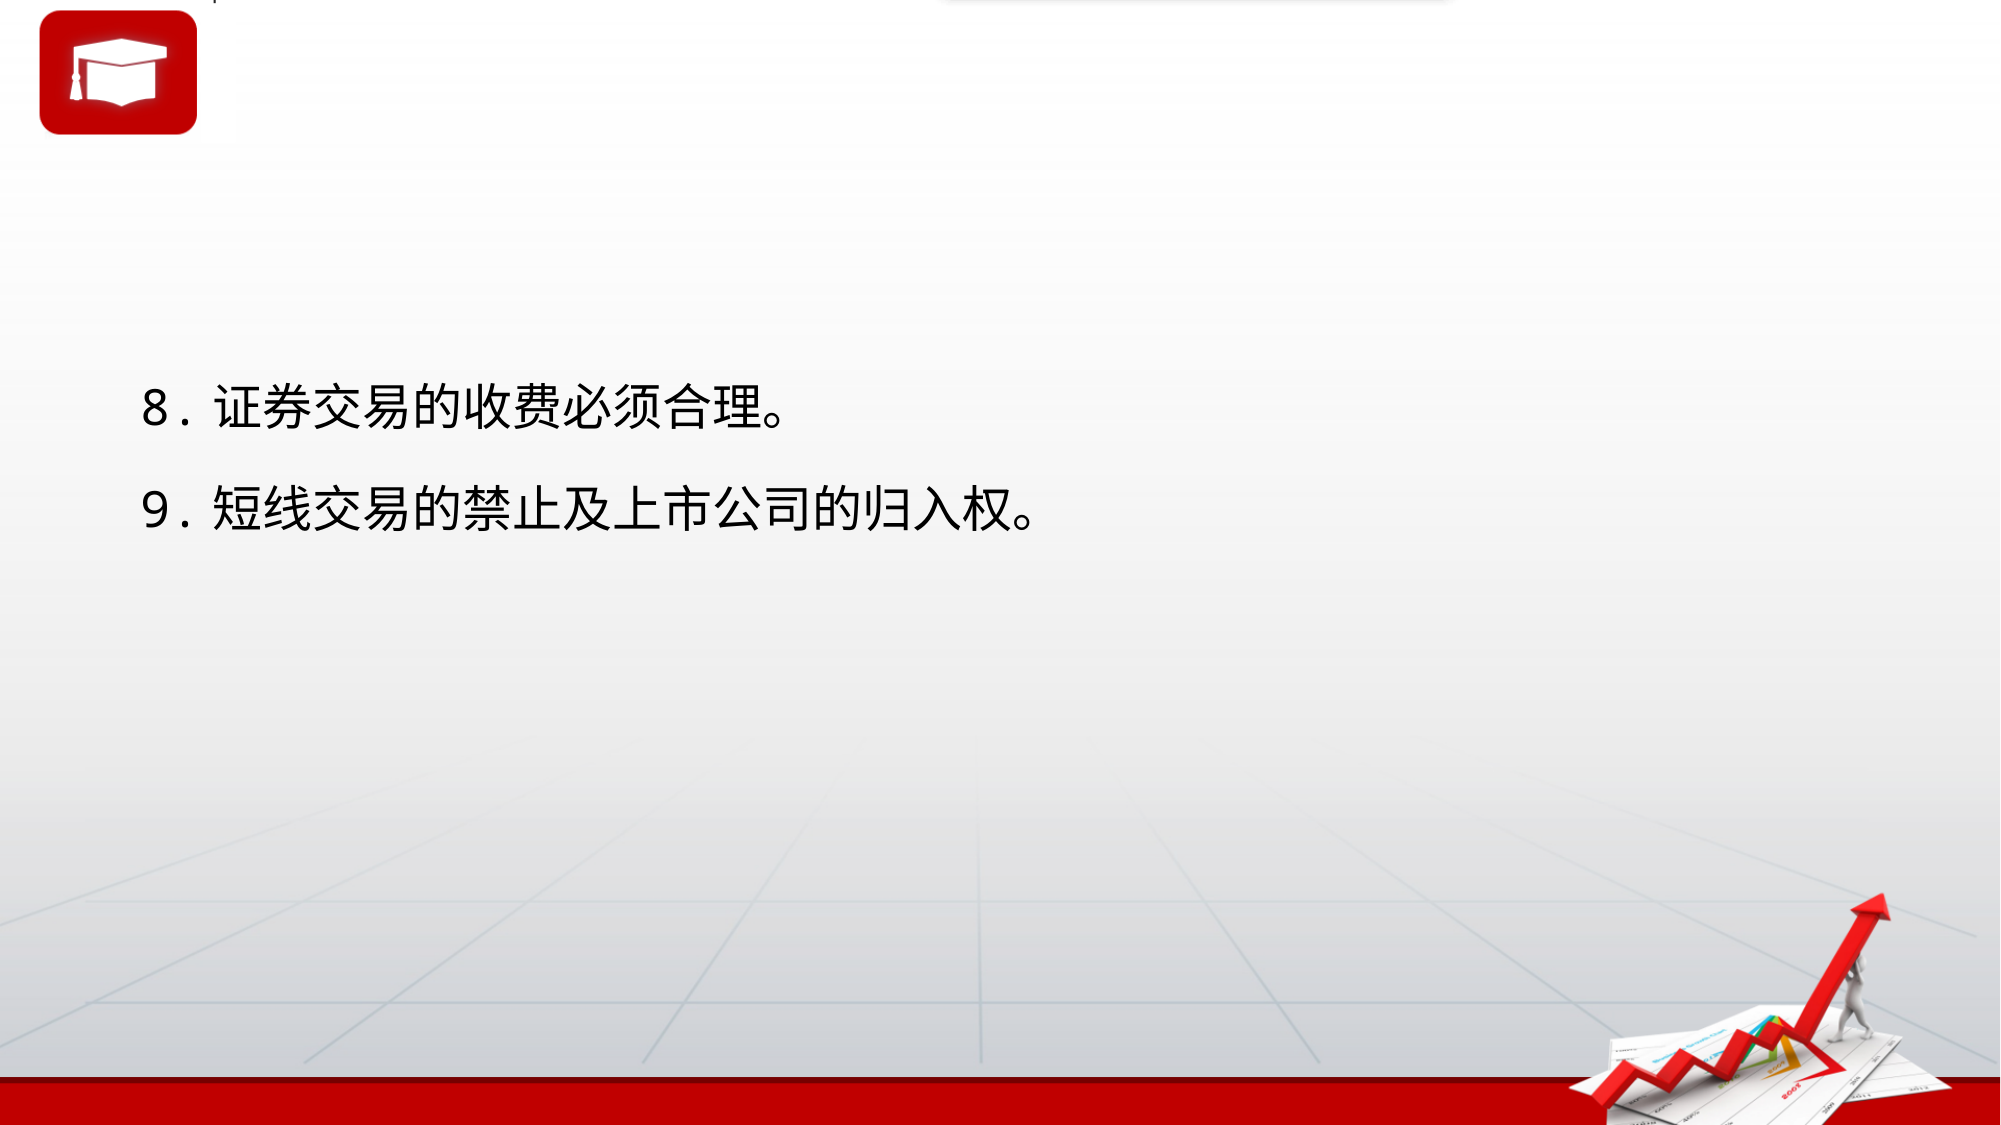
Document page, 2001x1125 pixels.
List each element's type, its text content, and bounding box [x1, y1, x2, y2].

picture [0, 0, 2001, 1125]
list 8.证券交易的收费必须合理。 9.短线交易的禁止及上市公司的归入权。 [125, 240, 1769, 754]
